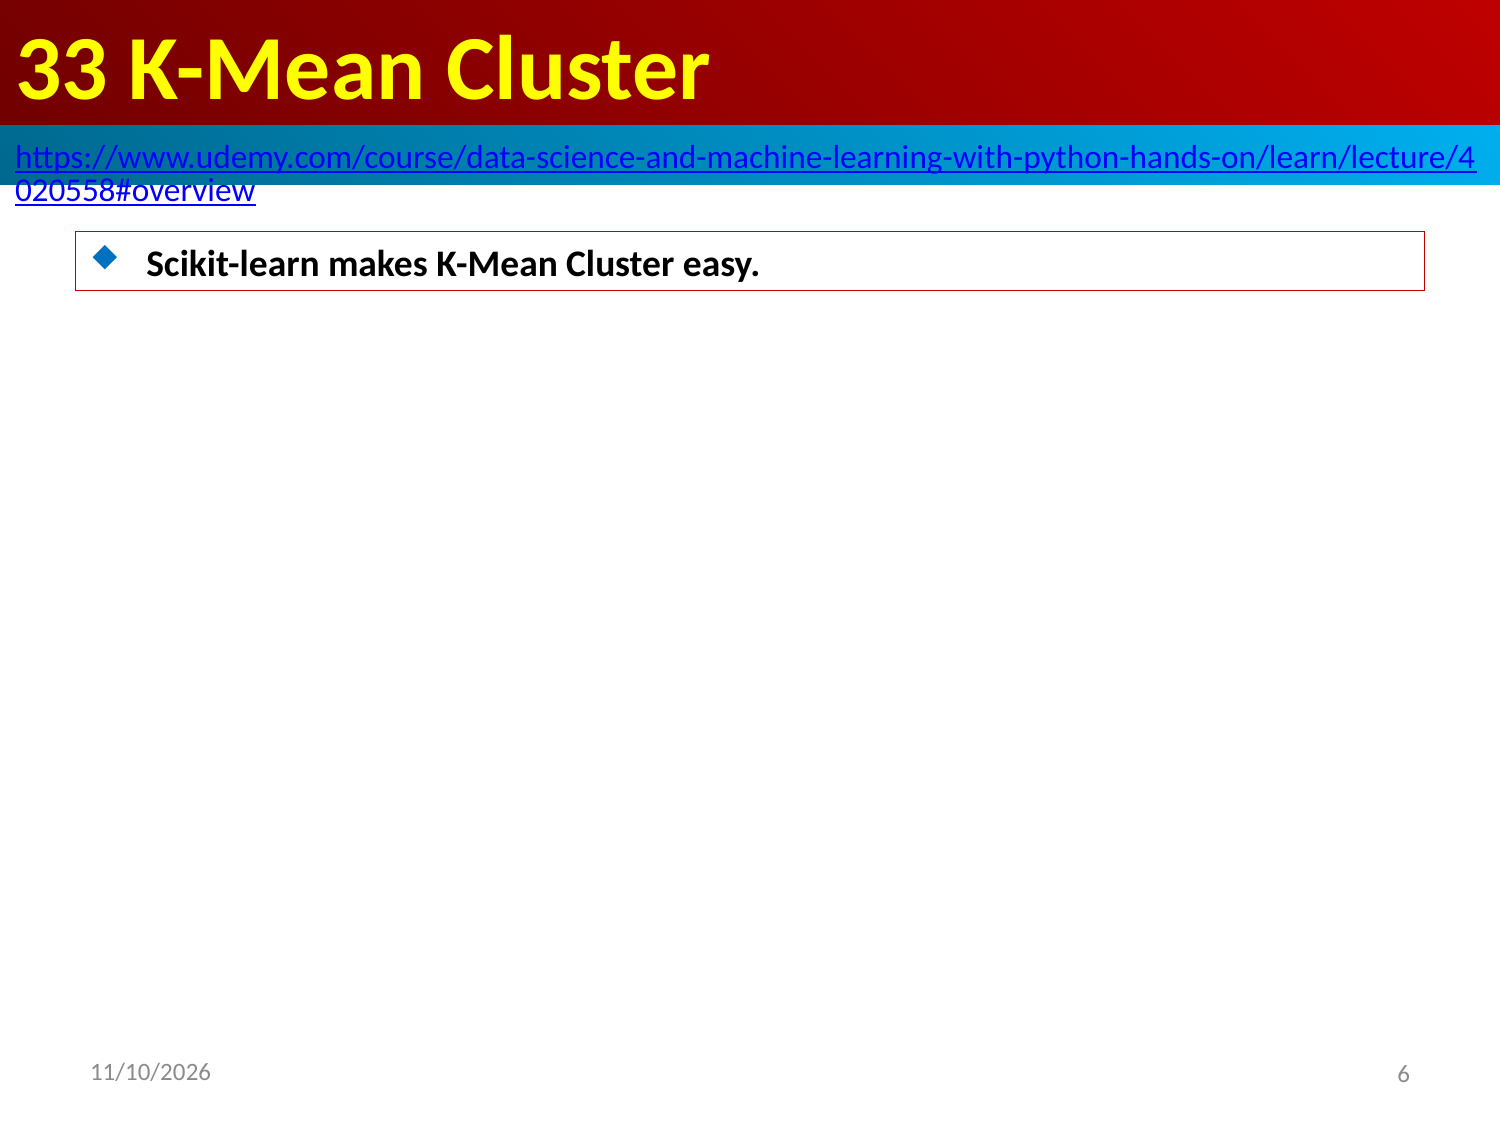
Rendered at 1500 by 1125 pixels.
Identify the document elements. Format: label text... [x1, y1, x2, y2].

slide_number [75, 1040, 425, 1101]
slide_number 6 [1074, 1042, 1425, 1103]
title 33 K-Mean Cluster [0, 0, 1500, 125]
subtitle Scikit-learn makes K-Mean Cluster easy. [75, 231, 1425, 291]
text_box https://www.udemy.com/course/data-science-and-machine-learning-with-python-hands-on/learn/lecture/4020558#overview [0, 125, 1500, 185]
